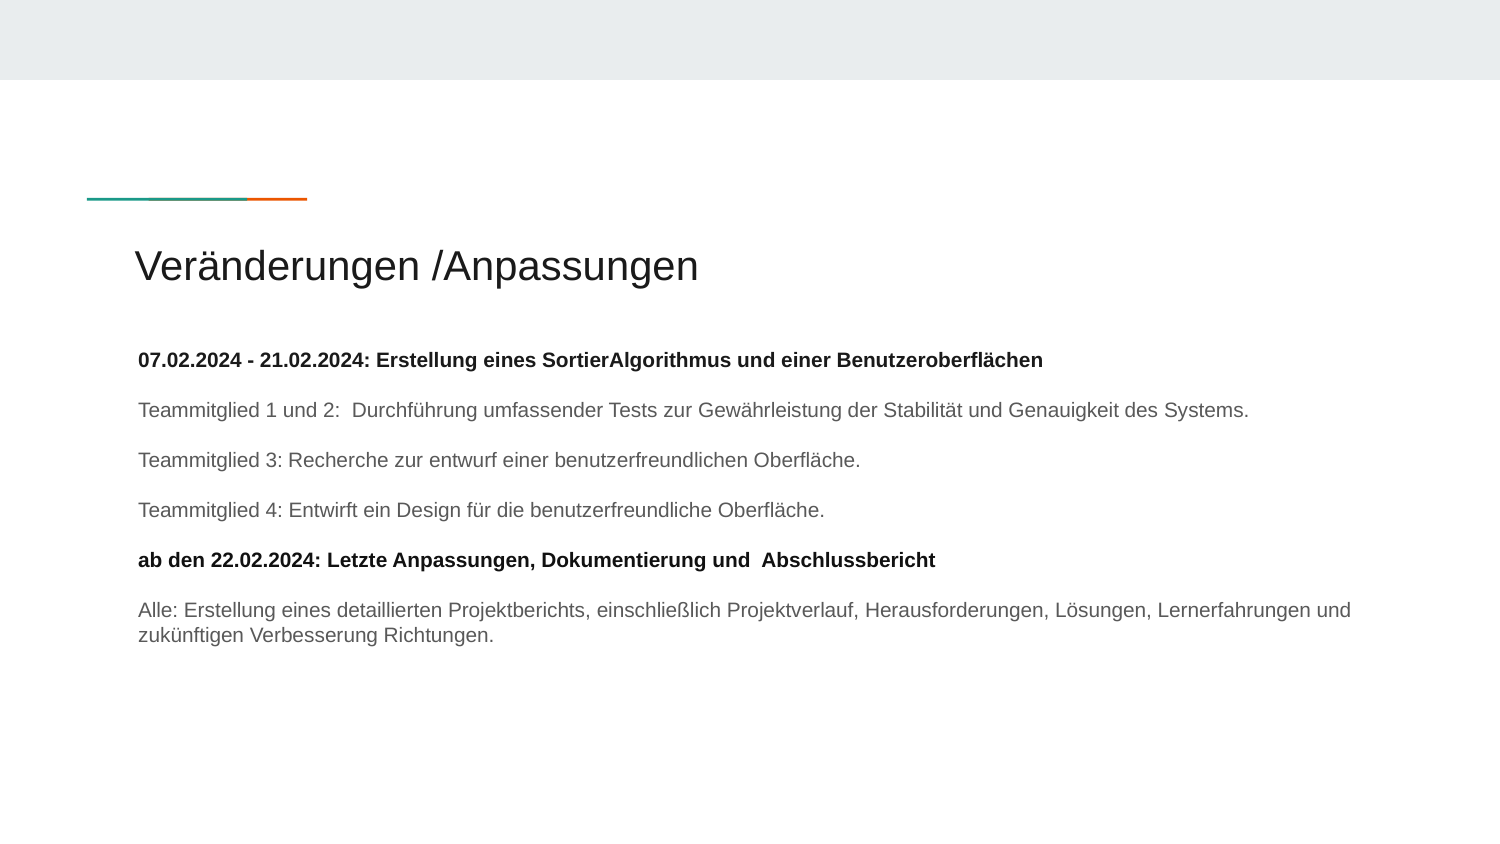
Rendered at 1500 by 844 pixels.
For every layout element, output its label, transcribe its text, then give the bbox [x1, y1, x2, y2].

title Veränderungen /Anpassungen [119, 216, 1381, 305]
text_box 07.02.2024 - 21.02.2024: Erstellung eines SortierAlgorithmus und einer Benutzeroberflächen Teammitglied 1 und 2: Durchführung umfassender Tests zur Gewährleistung der Stabilität und Genauigkeit des Systems. Teammitglied 3: Recherche zur entwurf einer benutzerfreundlichen Oberfläche. Teammitglied 4: Entwirft ein Design für die benutzerfreundliche Oberfläche. ab den 22.02.2024: Letzte Anpassungen, Dokumentierung und Abschlussbericht Alle: Erstellung eines detaillierten Projektberichts, einschließlich Projektverlauf, Herausforderungen, Lösungen, Lernerfahrungen und zukünftigen Verbesserung Richtungen. [123, 332, 1444, 695]
